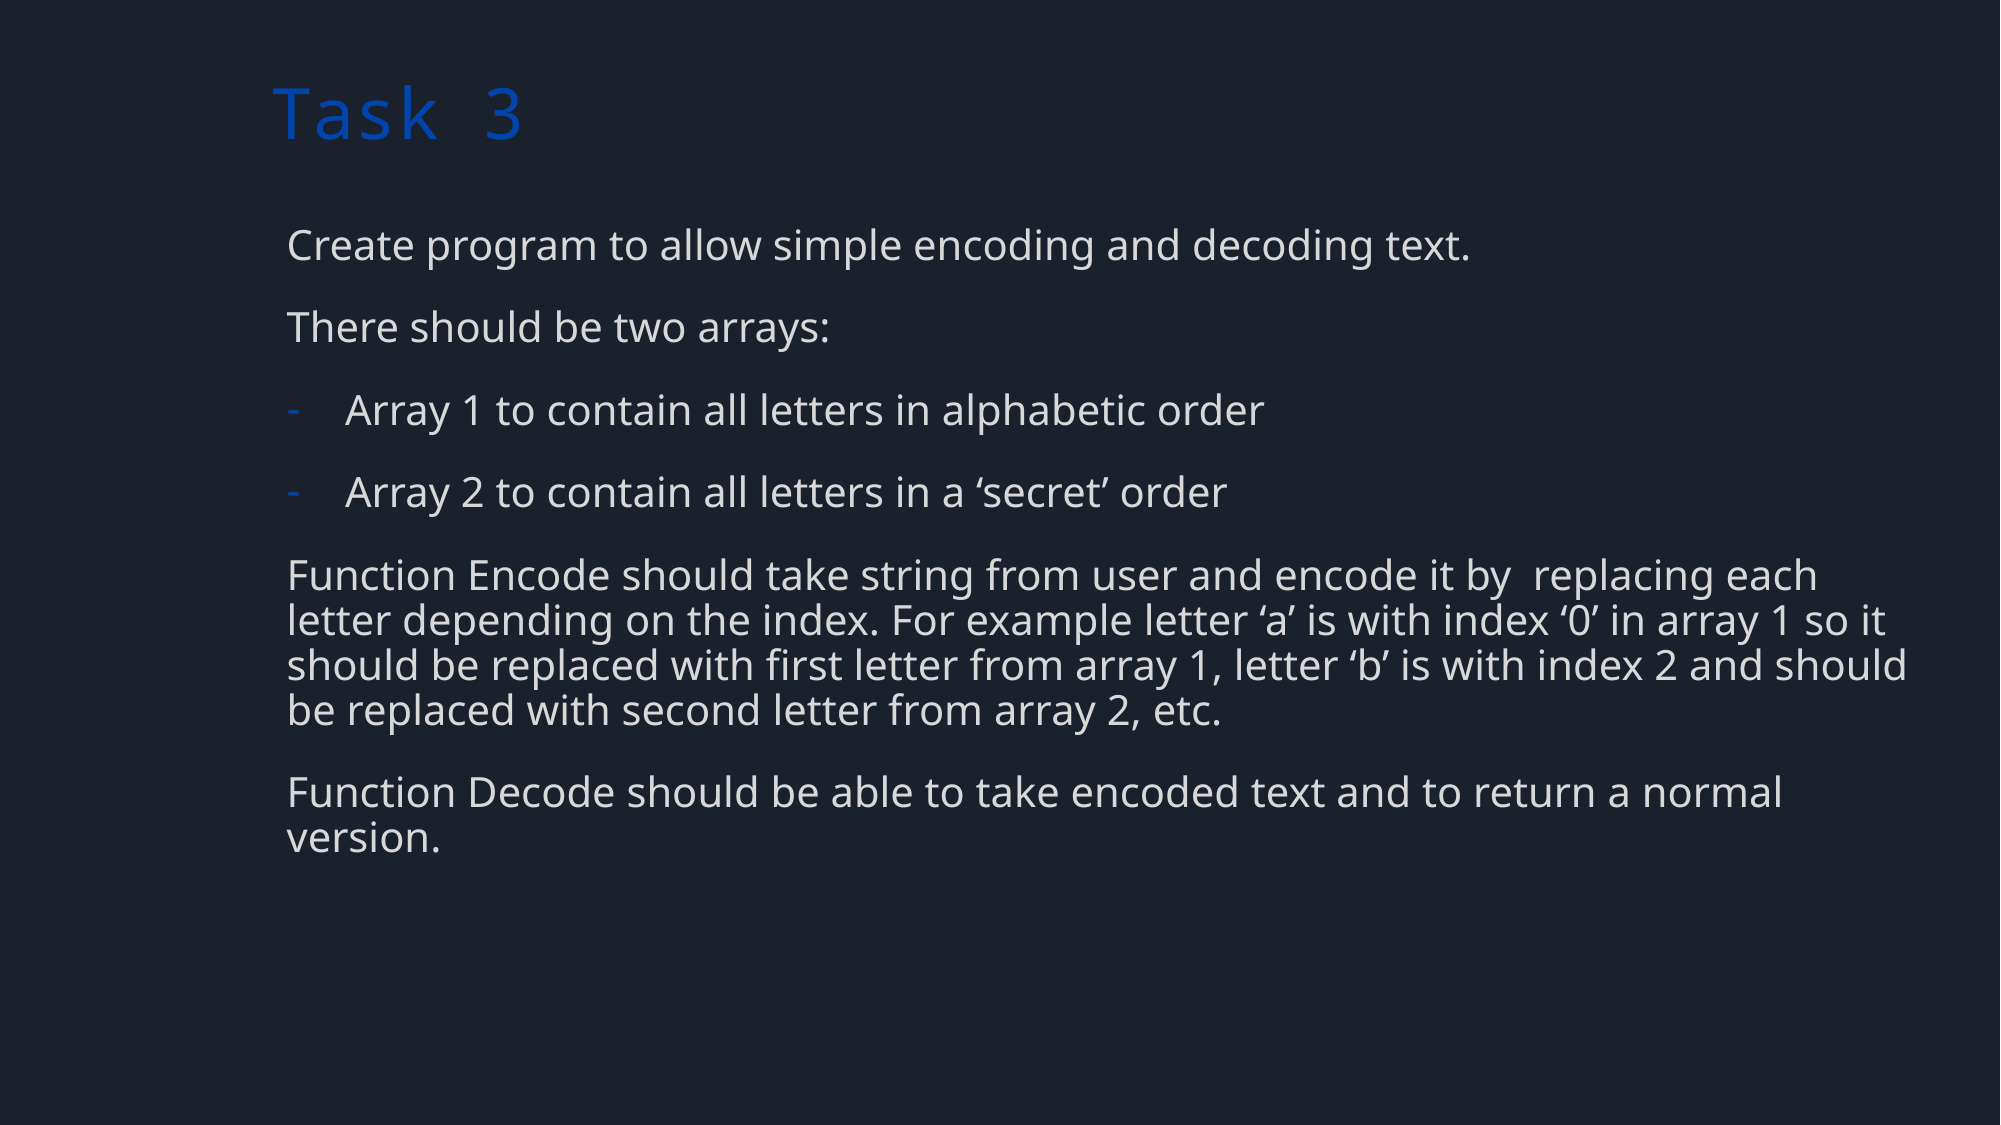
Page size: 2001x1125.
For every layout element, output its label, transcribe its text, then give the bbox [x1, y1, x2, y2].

list Create program to allow simple encoding and decoding text. There should be two arrays: Array 1 to contain all letters in alphabetic order Array 2 to contain all letters in a ‘secret’ order Function Encode should take string from user and encode it by replacing each letter depending on the index. For example letter ‘a’ is with index ‘0’ in array 1 so it should be replaced with first letter from array 1, letter ‘b’ is with index 2 and should be replaced with second letter from array 2, etc. Function Decode should be able to take encoded text and to return a normal version. [249, 204, 1941, 1075]
title Task 3 [249, 75, 1750, 175]
